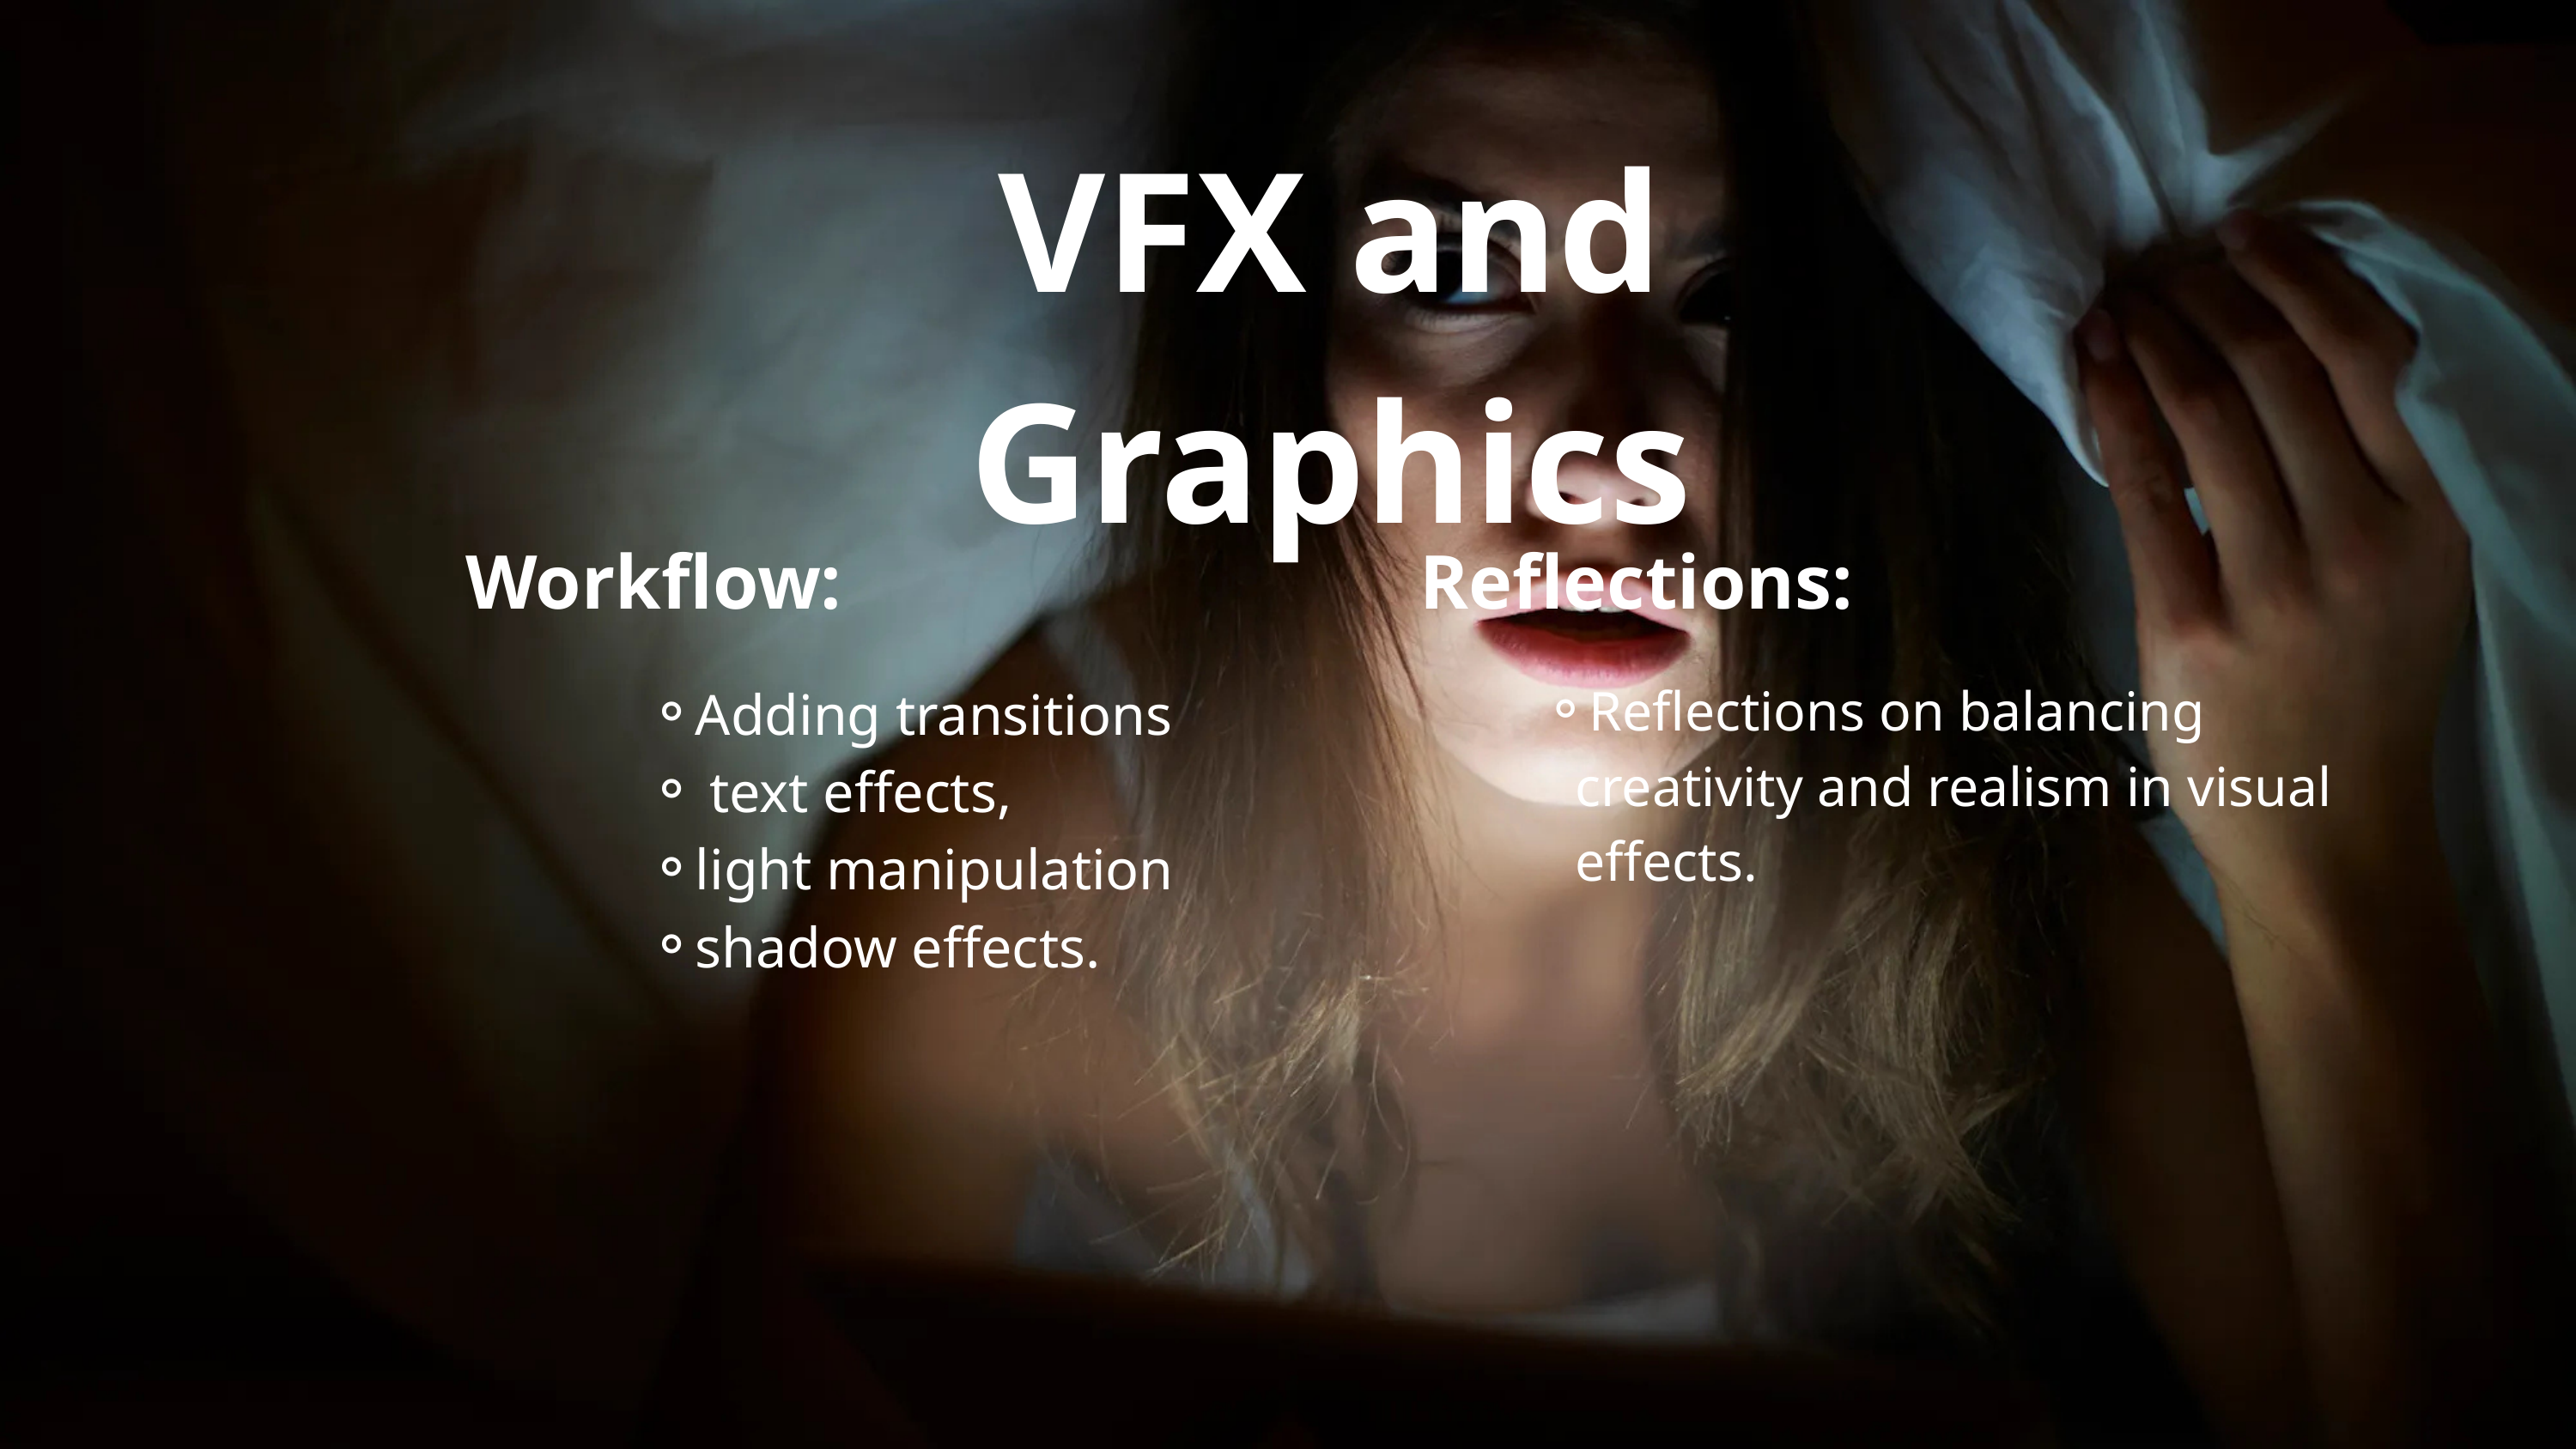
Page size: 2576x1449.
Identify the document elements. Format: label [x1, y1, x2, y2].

text_box [0, 0, 2576, 1449]
